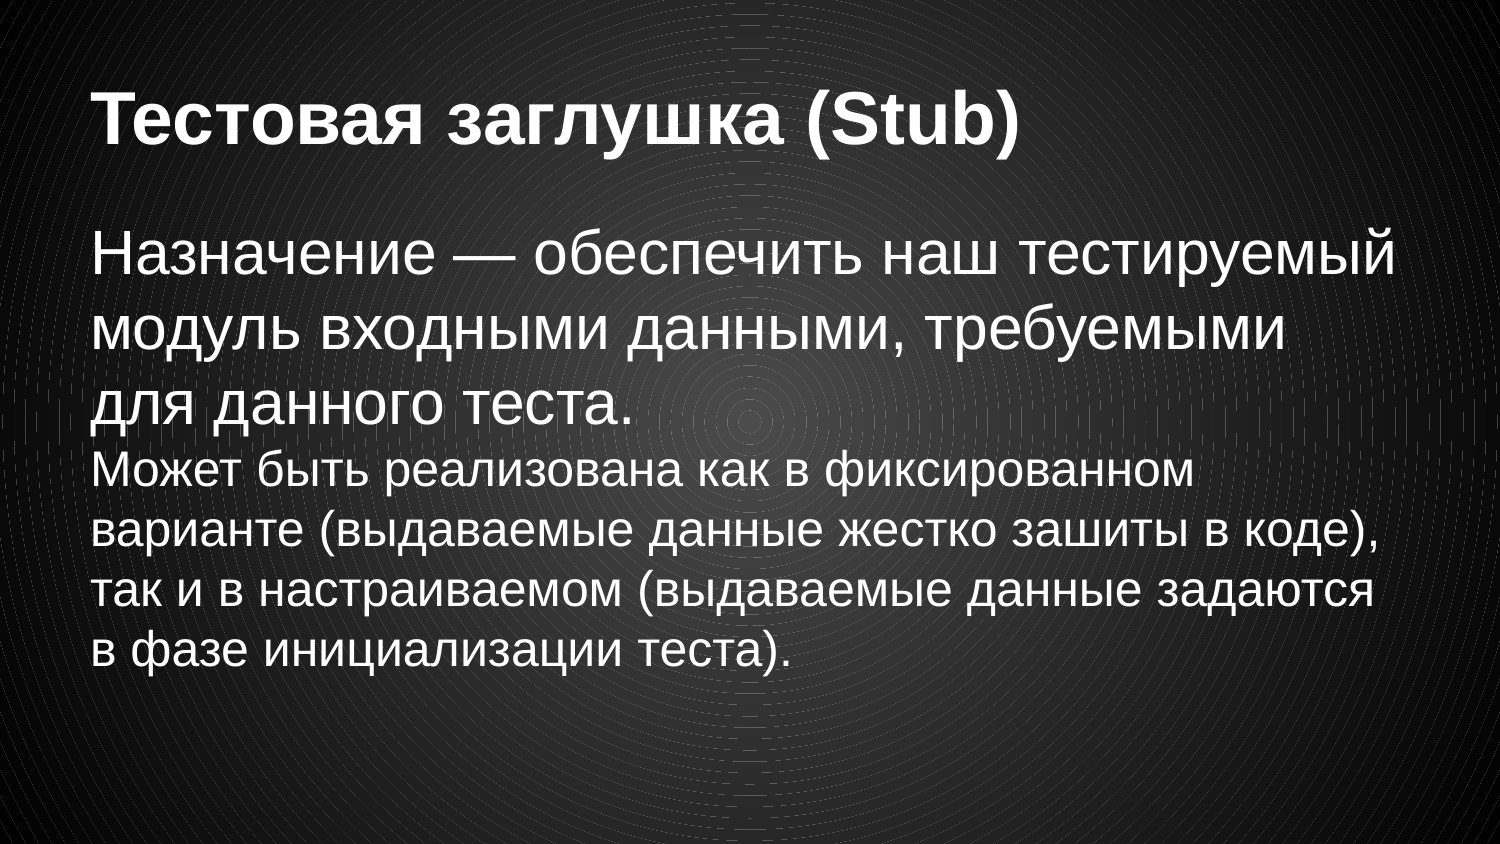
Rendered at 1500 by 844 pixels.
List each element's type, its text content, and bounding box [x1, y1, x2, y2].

list Назначение — обеспечить наш тестируемый модуль входными данными, требуемыми для данного теста. Может быть реализована как в фиксированном варианте (выдаваемые данные жестко зашиты в коде), так и в настраиваемом (выдаваемые данные задаются в фазе инициализации теста). [75, 196, 1425, 808]
title Тестовая заглушка (Stub) [75, 33, 1425, 175]
